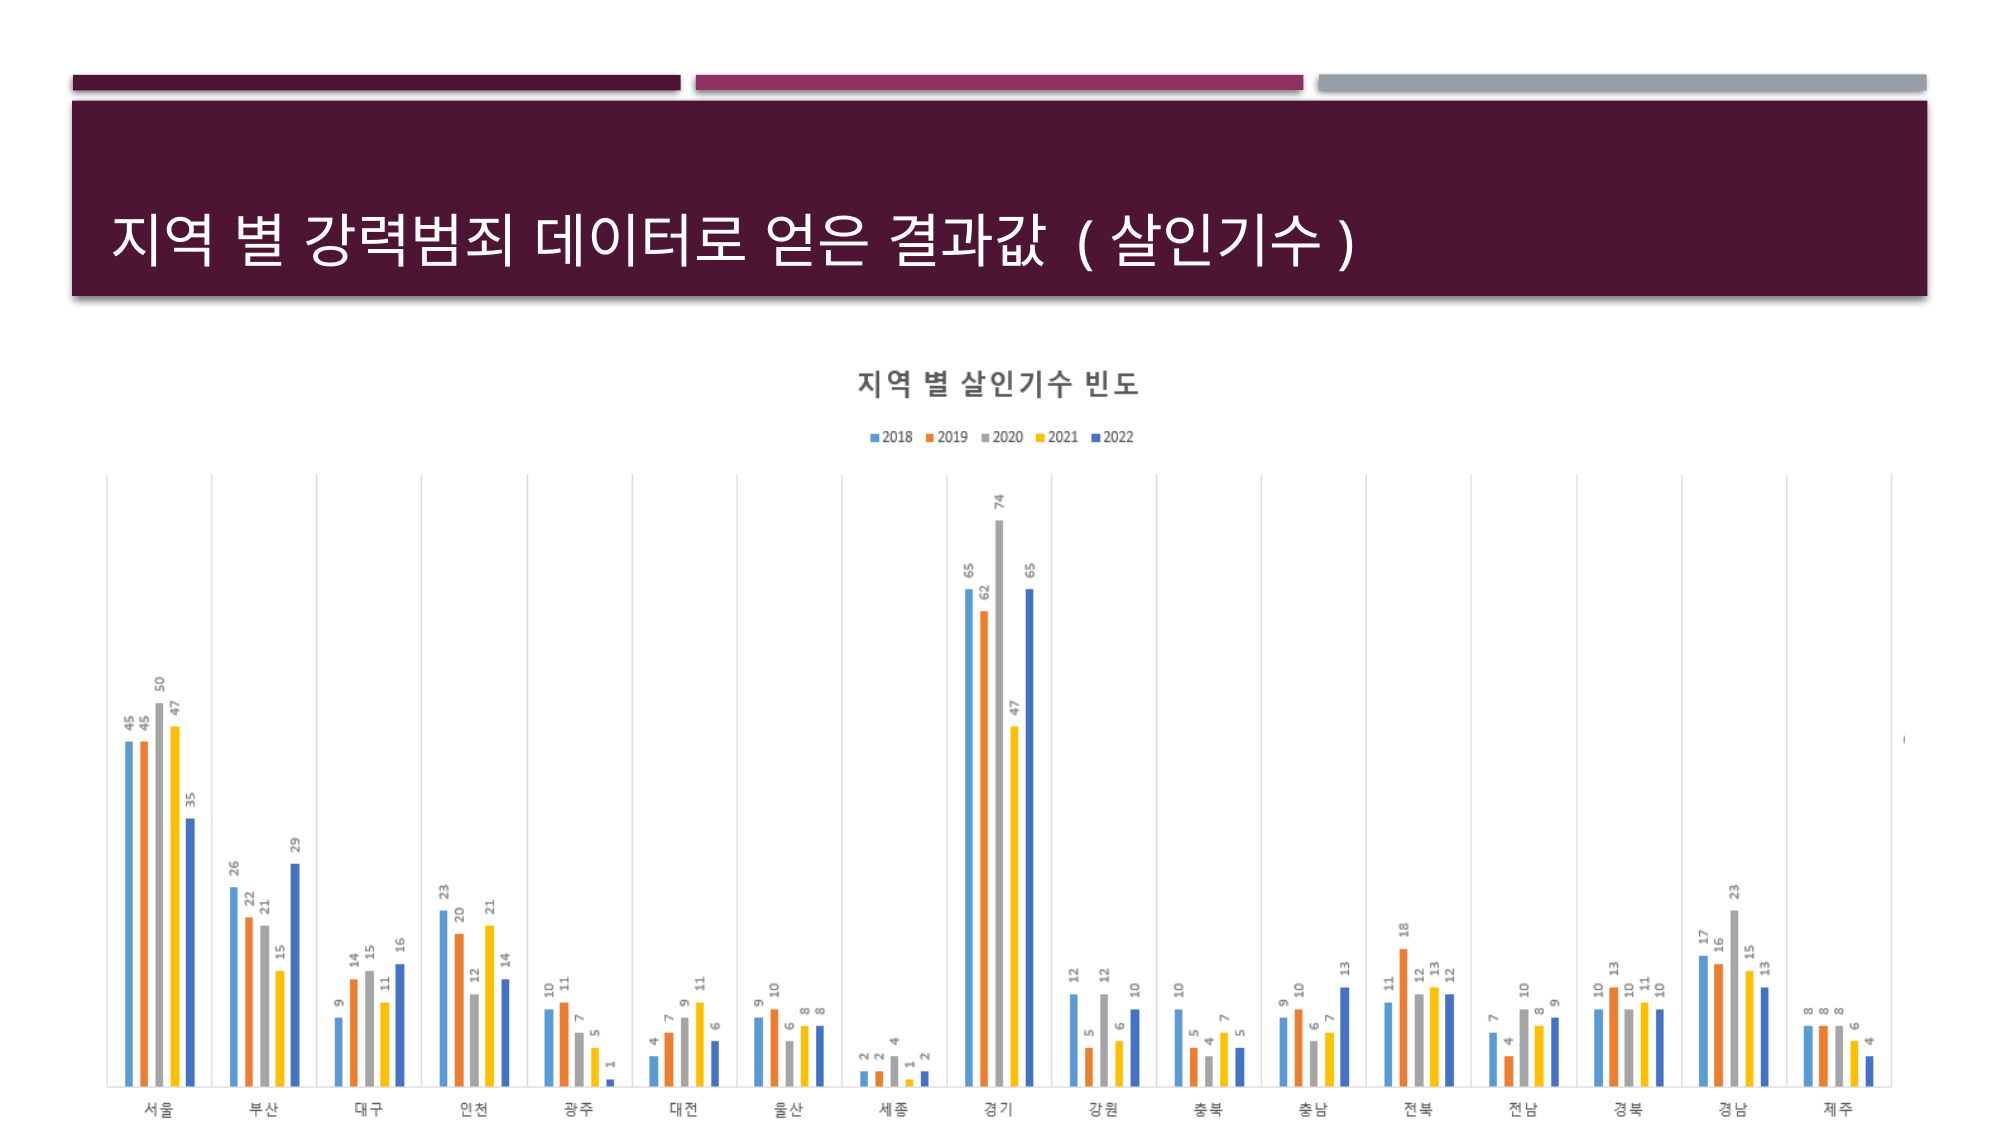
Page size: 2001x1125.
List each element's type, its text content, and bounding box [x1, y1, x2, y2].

title 지역 별 강력범죄 데이터로 얻은 결과값 (살인기수) [95, 115, 1905, 282]
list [94, 353, 1906, 1125]
